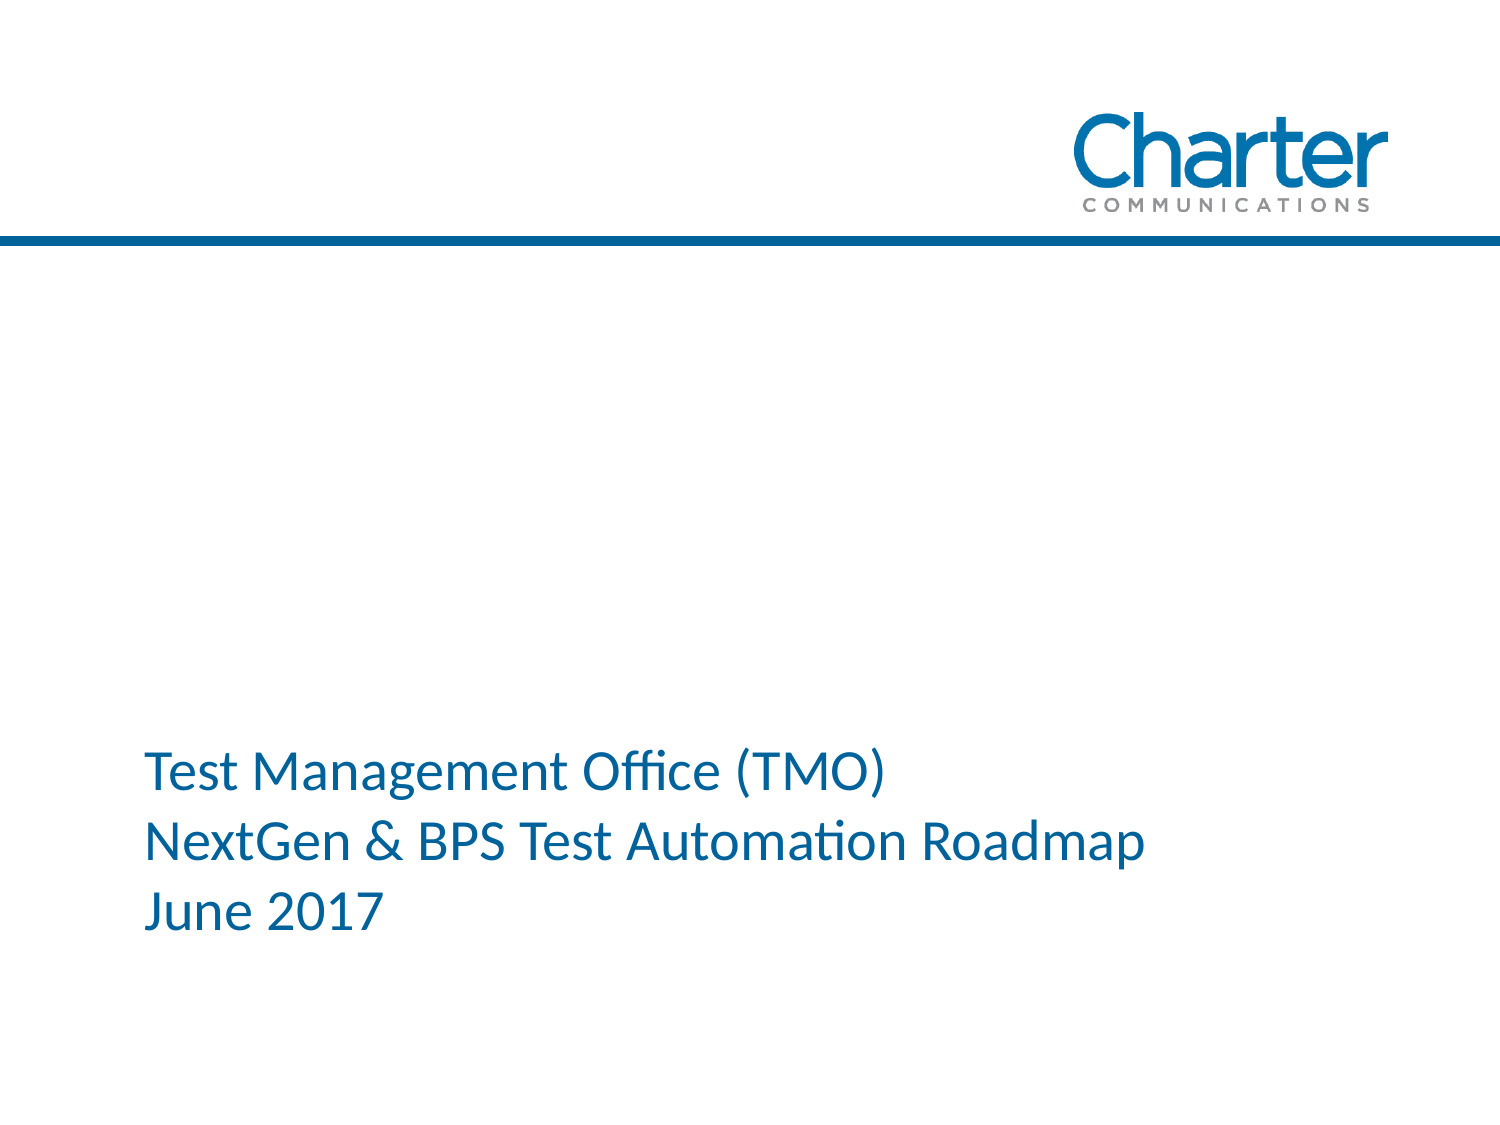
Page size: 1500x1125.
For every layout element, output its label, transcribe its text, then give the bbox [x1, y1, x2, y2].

text_box Test Management Office (TMO) NextGen & BPS Test Automation Roadmap June 2017 [144, 743, 1188, 932]
picture [1074, 112, 1388, 212]
